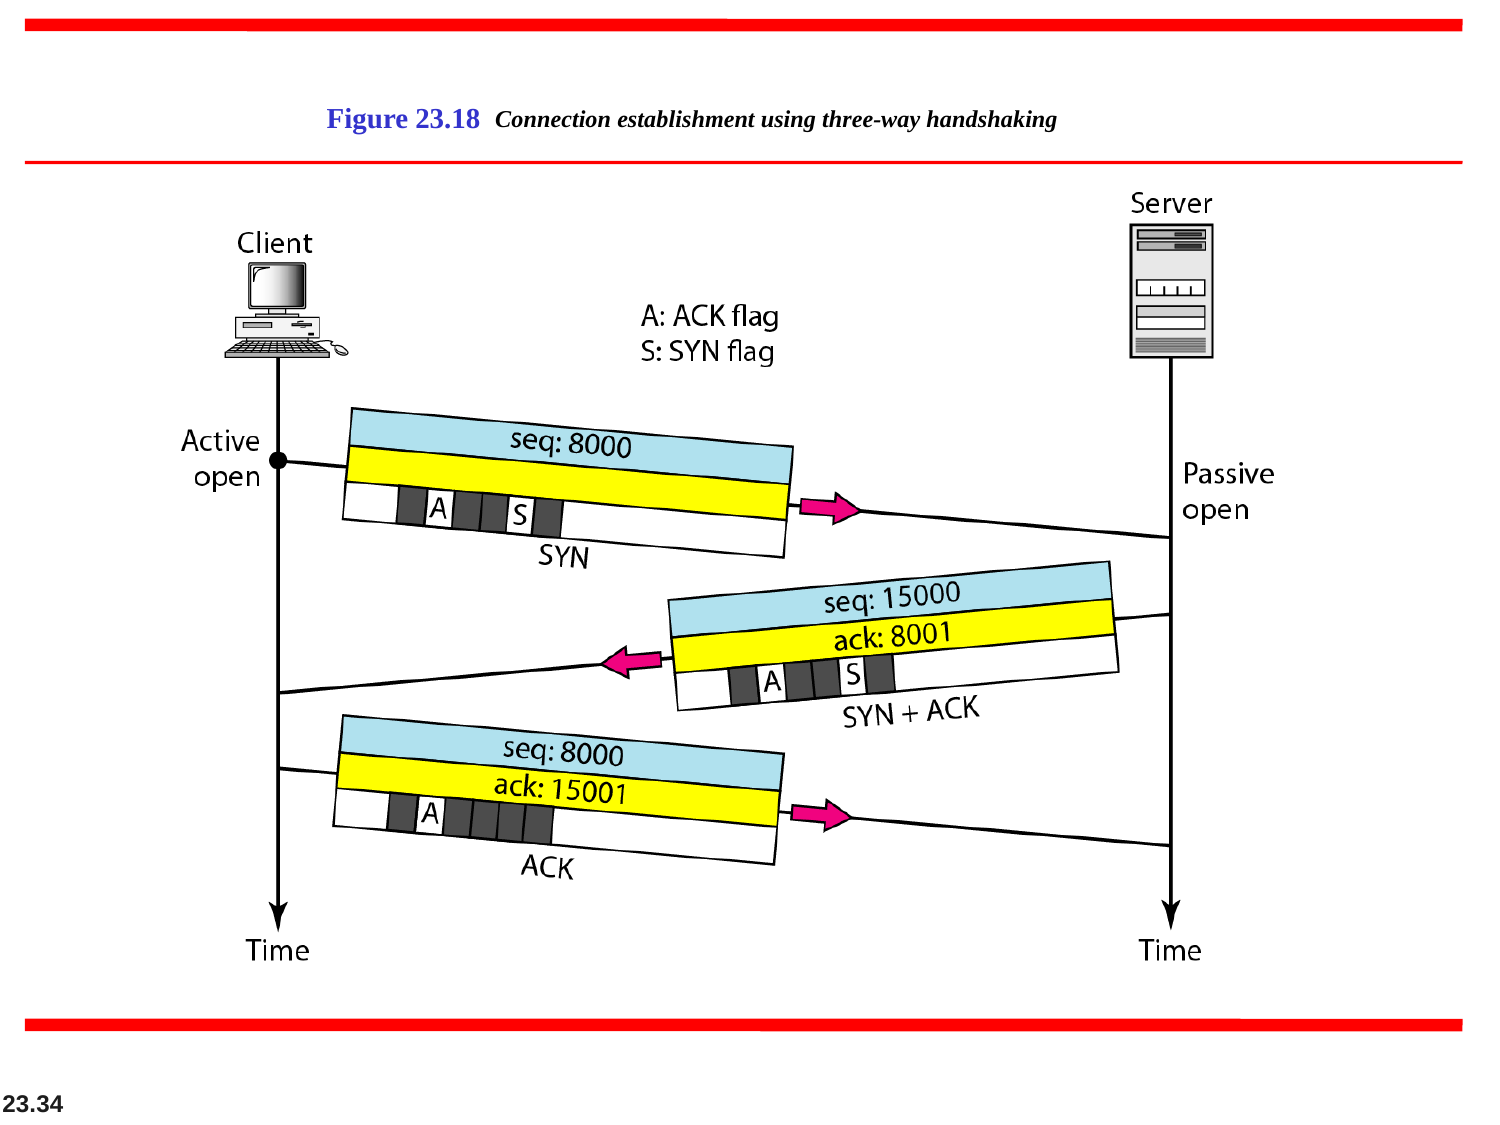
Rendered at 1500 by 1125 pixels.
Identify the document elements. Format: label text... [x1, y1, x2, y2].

text_box Figure 23.18 Connection establishment using three-way handshaking [311, 62, 1074, 142]
picture [180, 187, 1275, 968]
slide_number 23.34 [0, 1050, 300, 1125]
